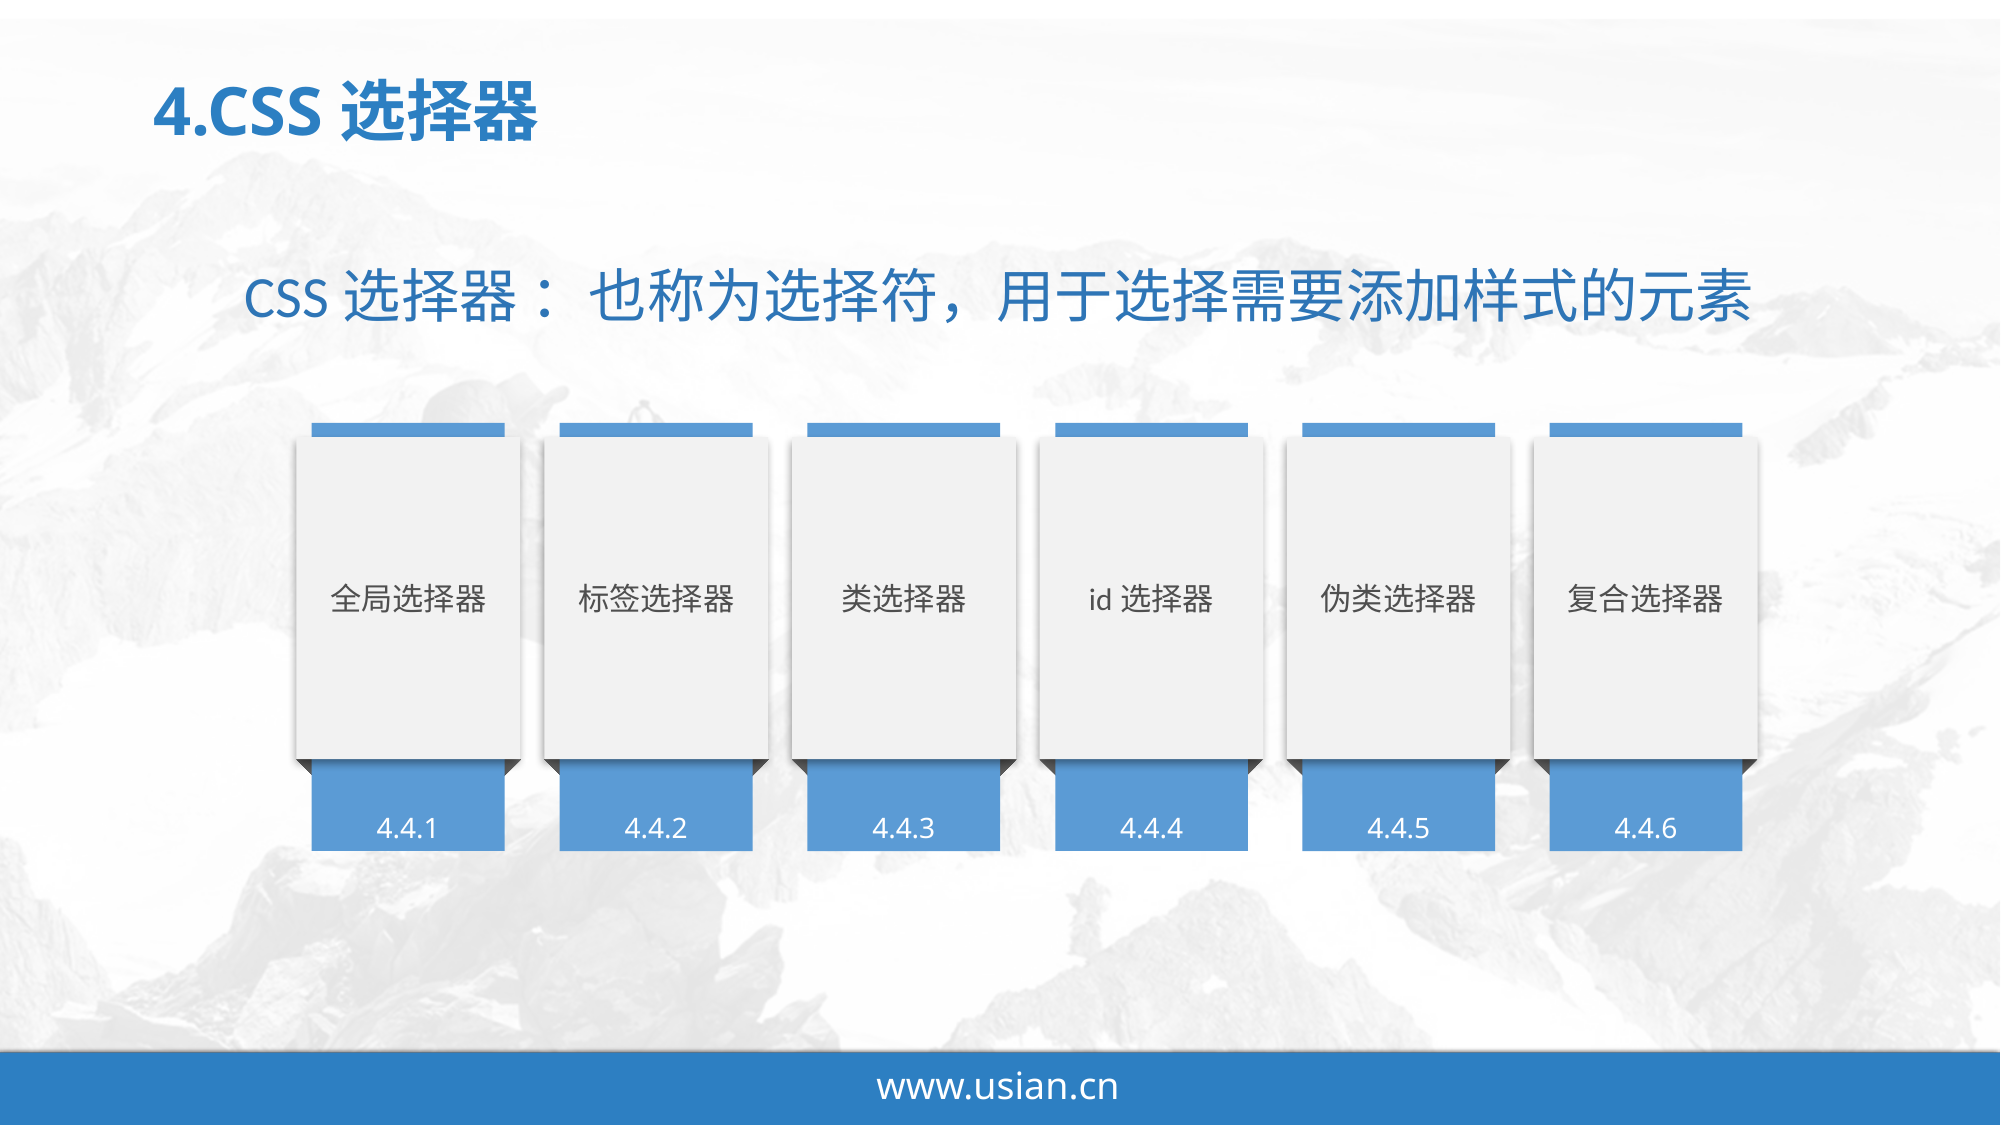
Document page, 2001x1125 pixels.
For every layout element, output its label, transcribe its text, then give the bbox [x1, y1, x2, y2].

text_box CSS选择器 ：也称为选择符，用于选择需要添加样式的元素 [229, 252, 1769, 337]
picture [0, 0, 2001, 1125]
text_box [296, 422, 1758, 851]
list [171, 197, 1808, 1017]
title 4.CSS选择器 [138, 59, 1202, 168]
